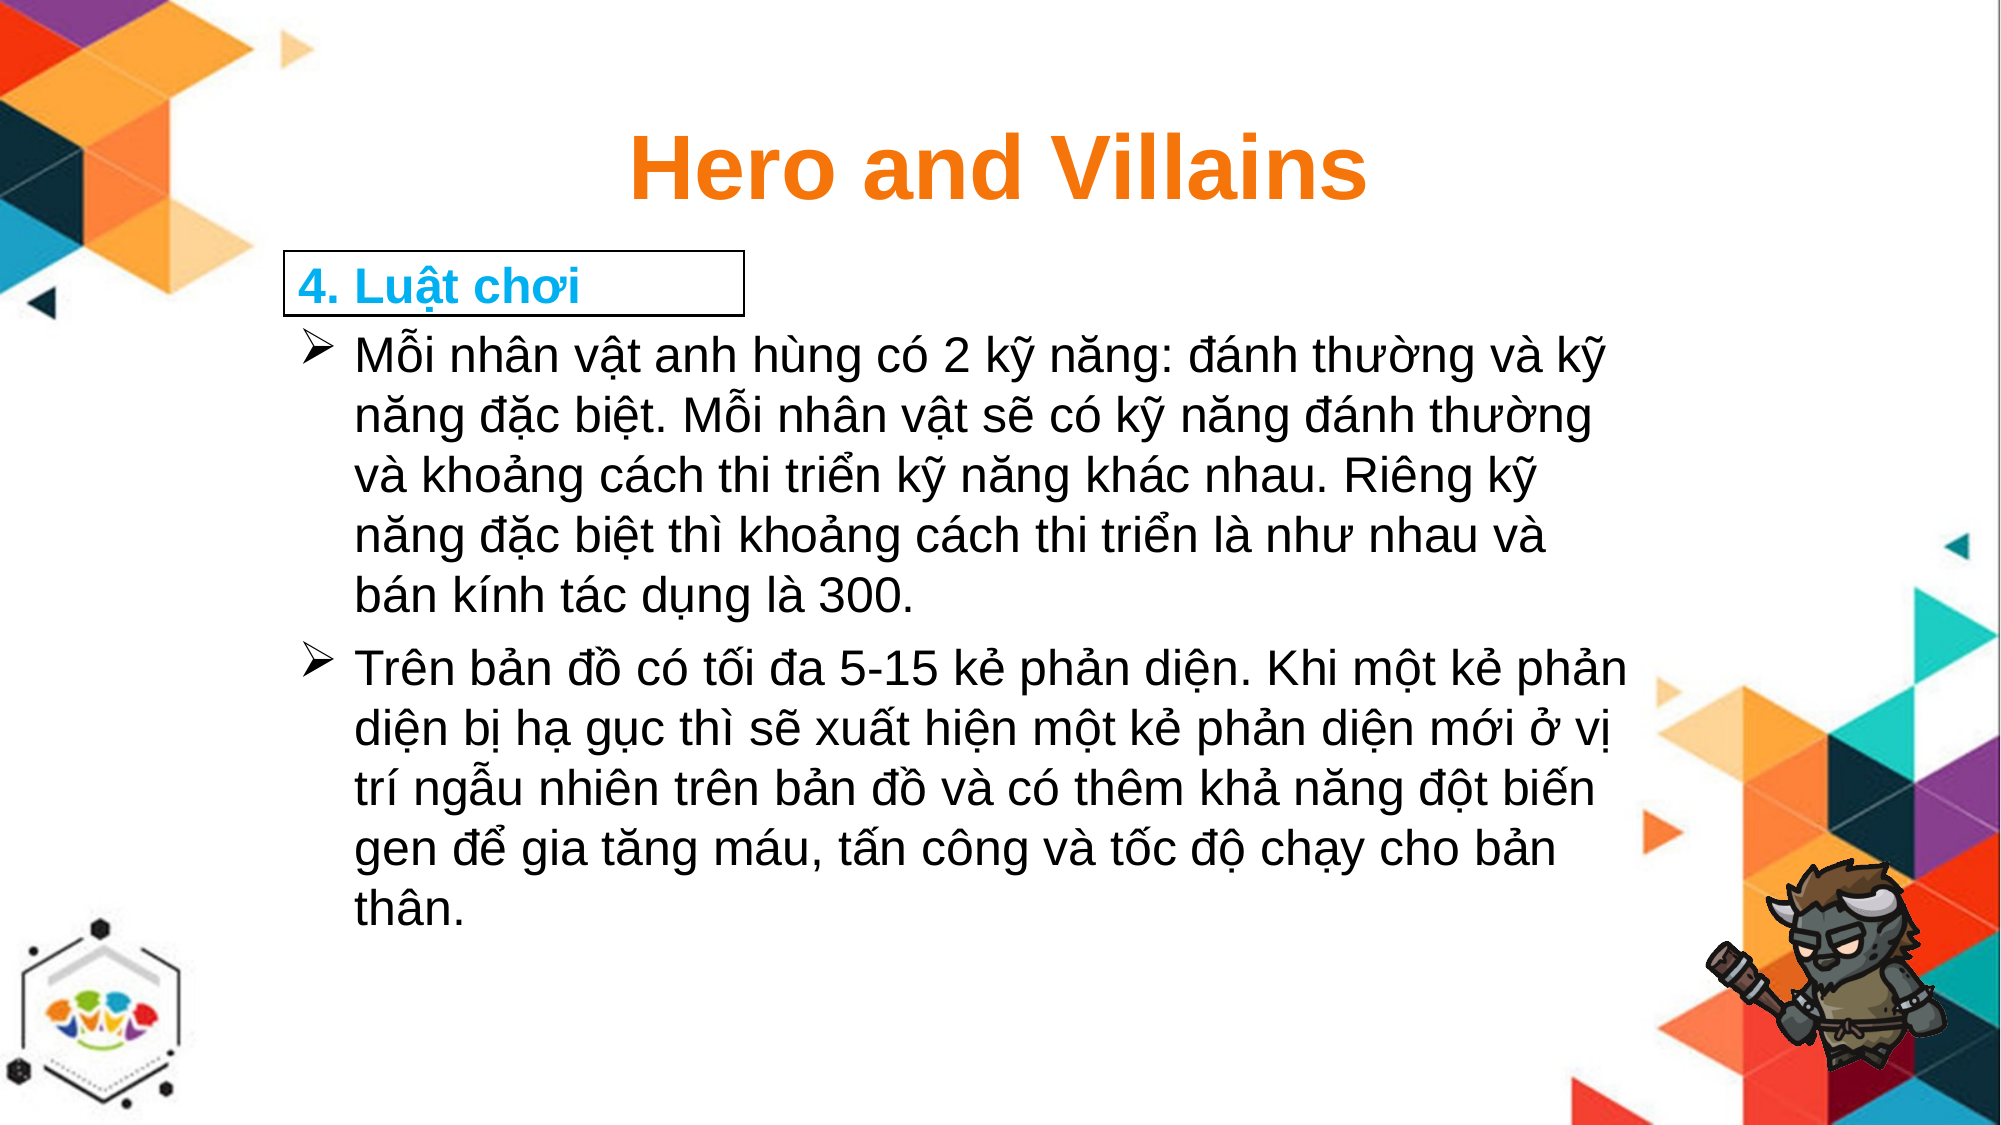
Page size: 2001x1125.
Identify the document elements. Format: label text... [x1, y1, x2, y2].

text_box Hero and Villains [613, 100, 1387, 225]
picture [0, 0, 2001, 1125]
text_box 4. Luật chơi [283, 250, 745, 315]
text_box Mỗi nhân vật anh hùng có 2 kỹ năng: đánh thường và kỹ năng đặc biệt. Mỗi nhân vật sẽ có kỹ năng đánh thường và khoảng cách thi triển kỹ năng khác nhau. Riêng kỹ năng đặc biệt thì khoảng cách thi triển là như nhau và bán kính tác dụng là 300. Trên bản đồ có tối đa 5-15 kẻ phản diện. Khi một kẻ phản diện bị hạ gục thì sẽ xuất hiện một kẻ phản diện mới ở vị trí ngẫu nhiên trên bản đồ và có thêm khả năng đột biến gen để gia tăng máu, tấn công và tốc độ chạy cho bản thân. [283, 315, 1645, 943]
